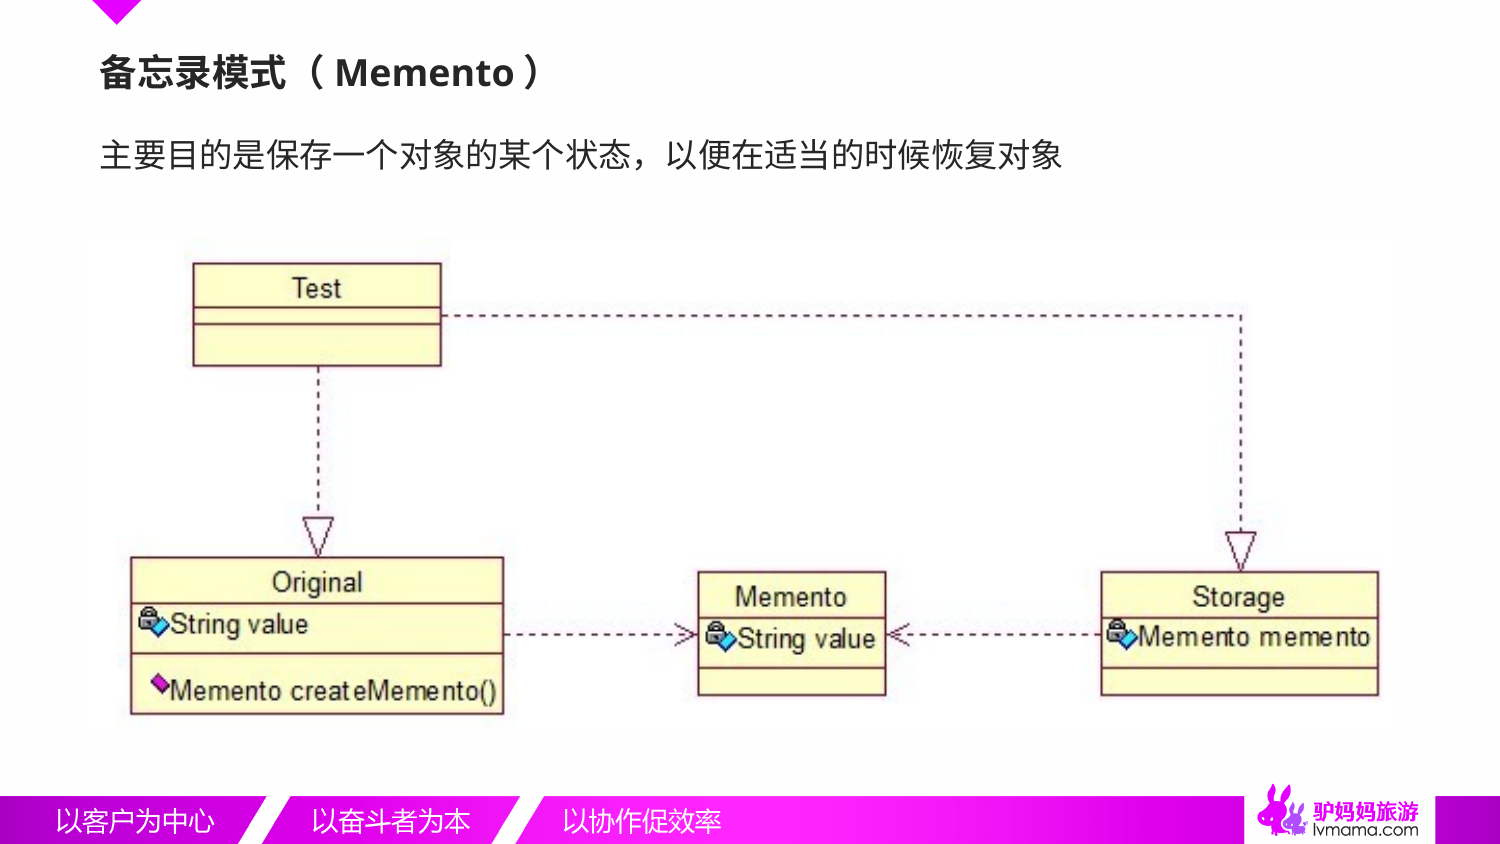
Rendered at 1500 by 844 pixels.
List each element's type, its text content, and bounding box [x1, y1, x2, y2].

picture [0, 0, 1500, 844]
title 备忘录模式（Memento） [85, 36, 1412, 107]
list 主要目的是保存一个对象的某个状态，以便在适当的时候恢复对象 [85, 126, 1412, 777]
